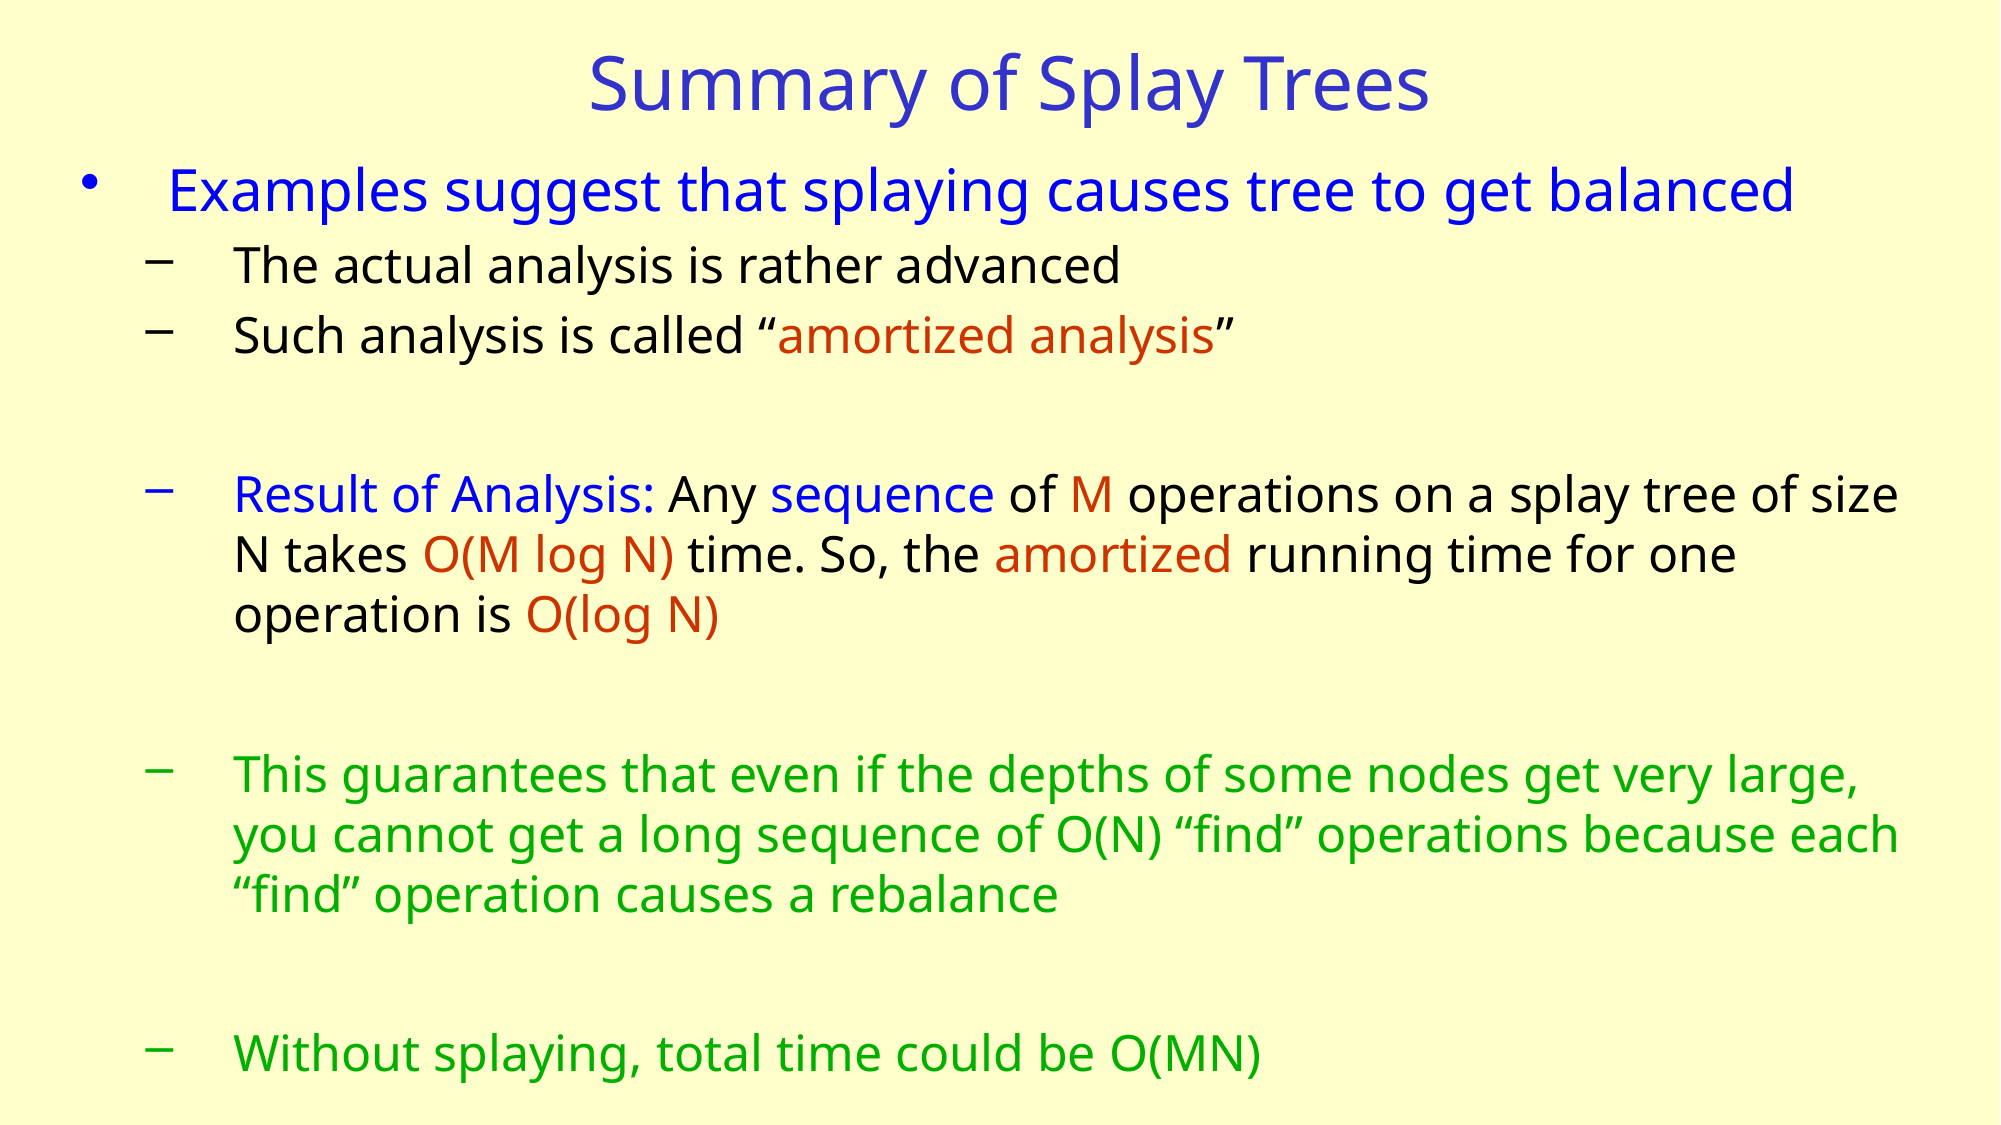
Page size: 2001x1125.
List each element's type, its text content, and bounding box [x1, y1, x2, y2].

list Examples suggest that splaying causes tree to get balanced The actual analysis is rather advanced Such analysis is called “amortized analysis” Result of Analysis: Any sequence of M operations on a splay tree of size N takes O(M log N) time. So, the amortized running time for one operation is O(log N) This guarantees that even if the depths of some nodes get very large, you cannot get a long sequence of O(N) “find” operations because each “find” operation causes a rebalance Without splaying, total time could be O(MN) [65, 145, 1921, 1082]
title Summary of Splay Trees [295, 23, 1727, 138]
